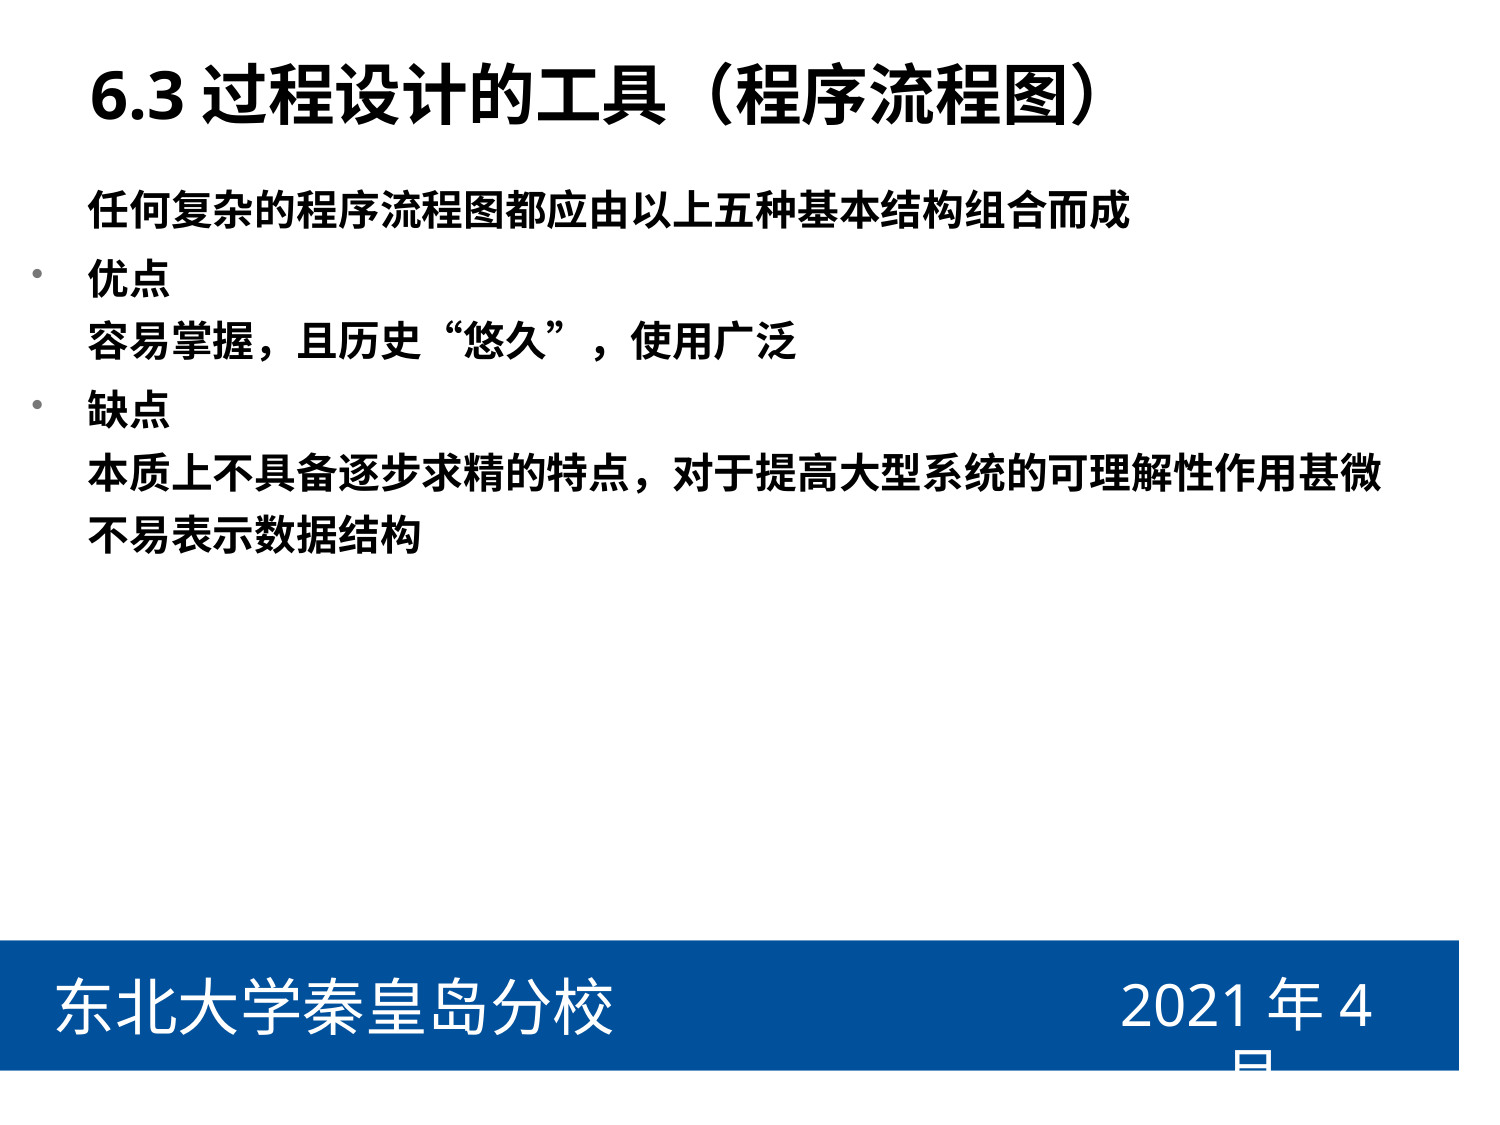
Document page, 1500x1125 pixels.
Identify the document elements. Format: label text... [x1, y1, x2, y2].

list 任何复杂的程序流程图都应由以上五种基本结构组合而成 优点 容易掌握，且历史“悠久”，使用广泛 缺点 本质上不具备逐步求精的特点，对于提高大型系统的可理解性作用甚微 不易表示数据结构 [16, 163, 1454, 926]
title 6.3过程设计的工具（程序流程图） [74, 44, 1442, 153]
